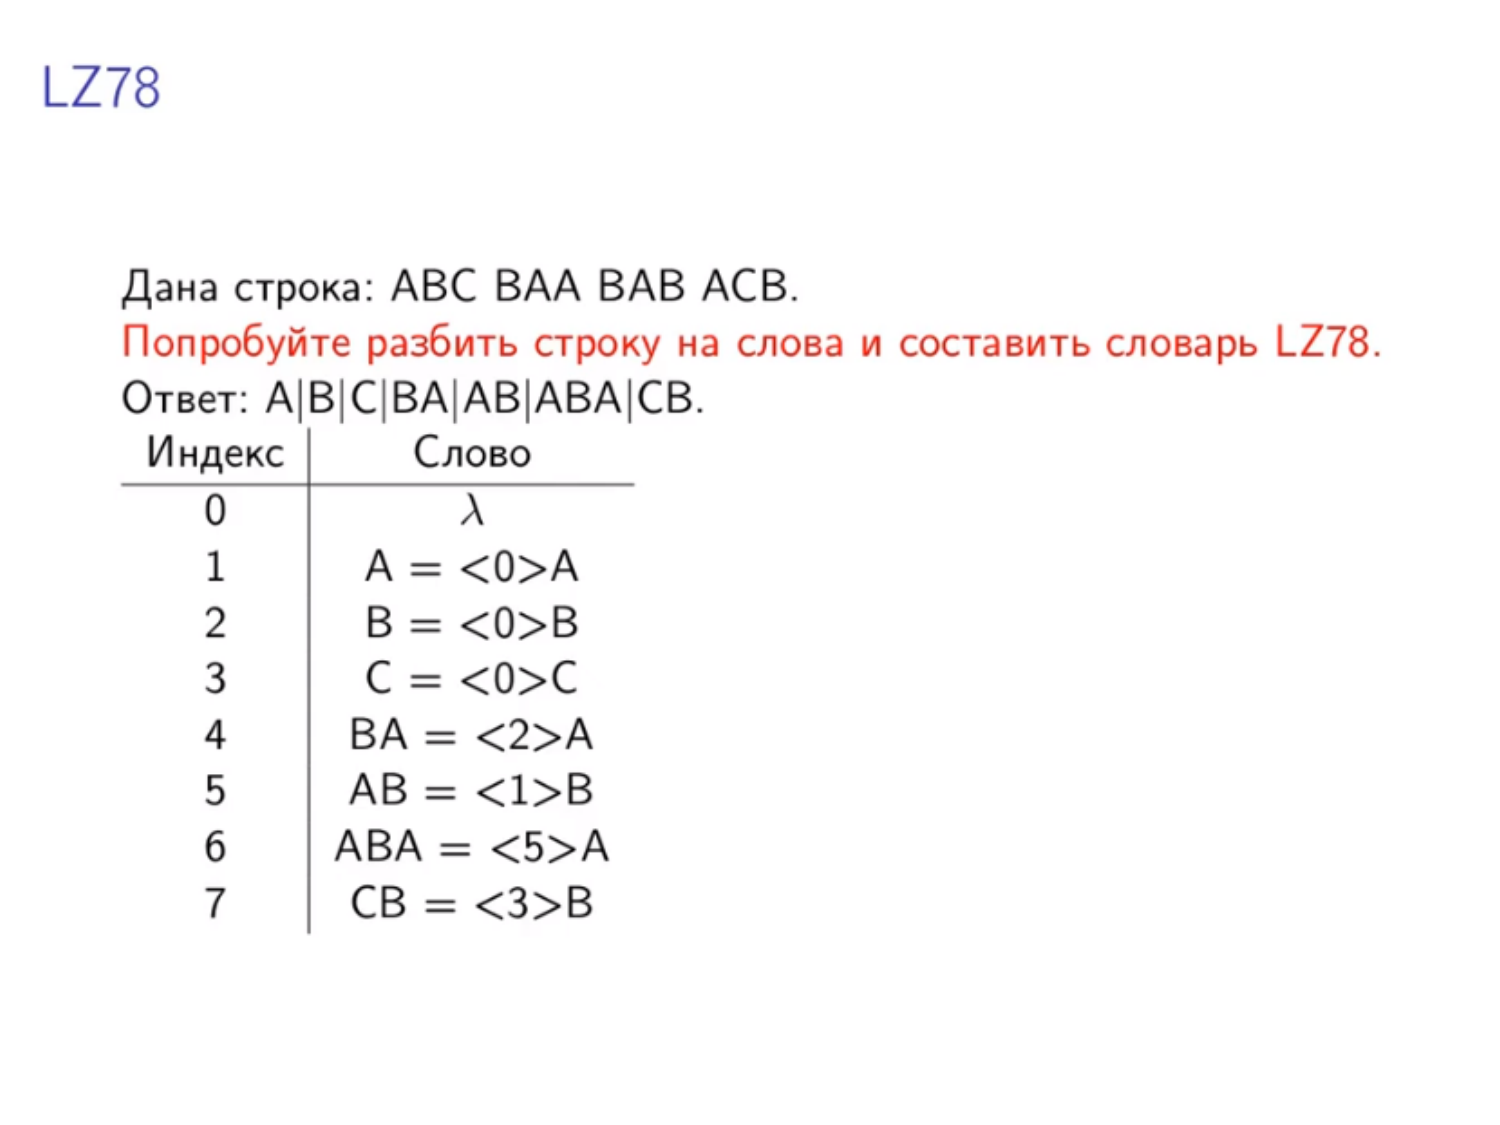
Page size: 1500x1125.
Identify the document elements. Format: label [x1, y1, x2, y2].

picture [19, 37, 1463, 1076]
